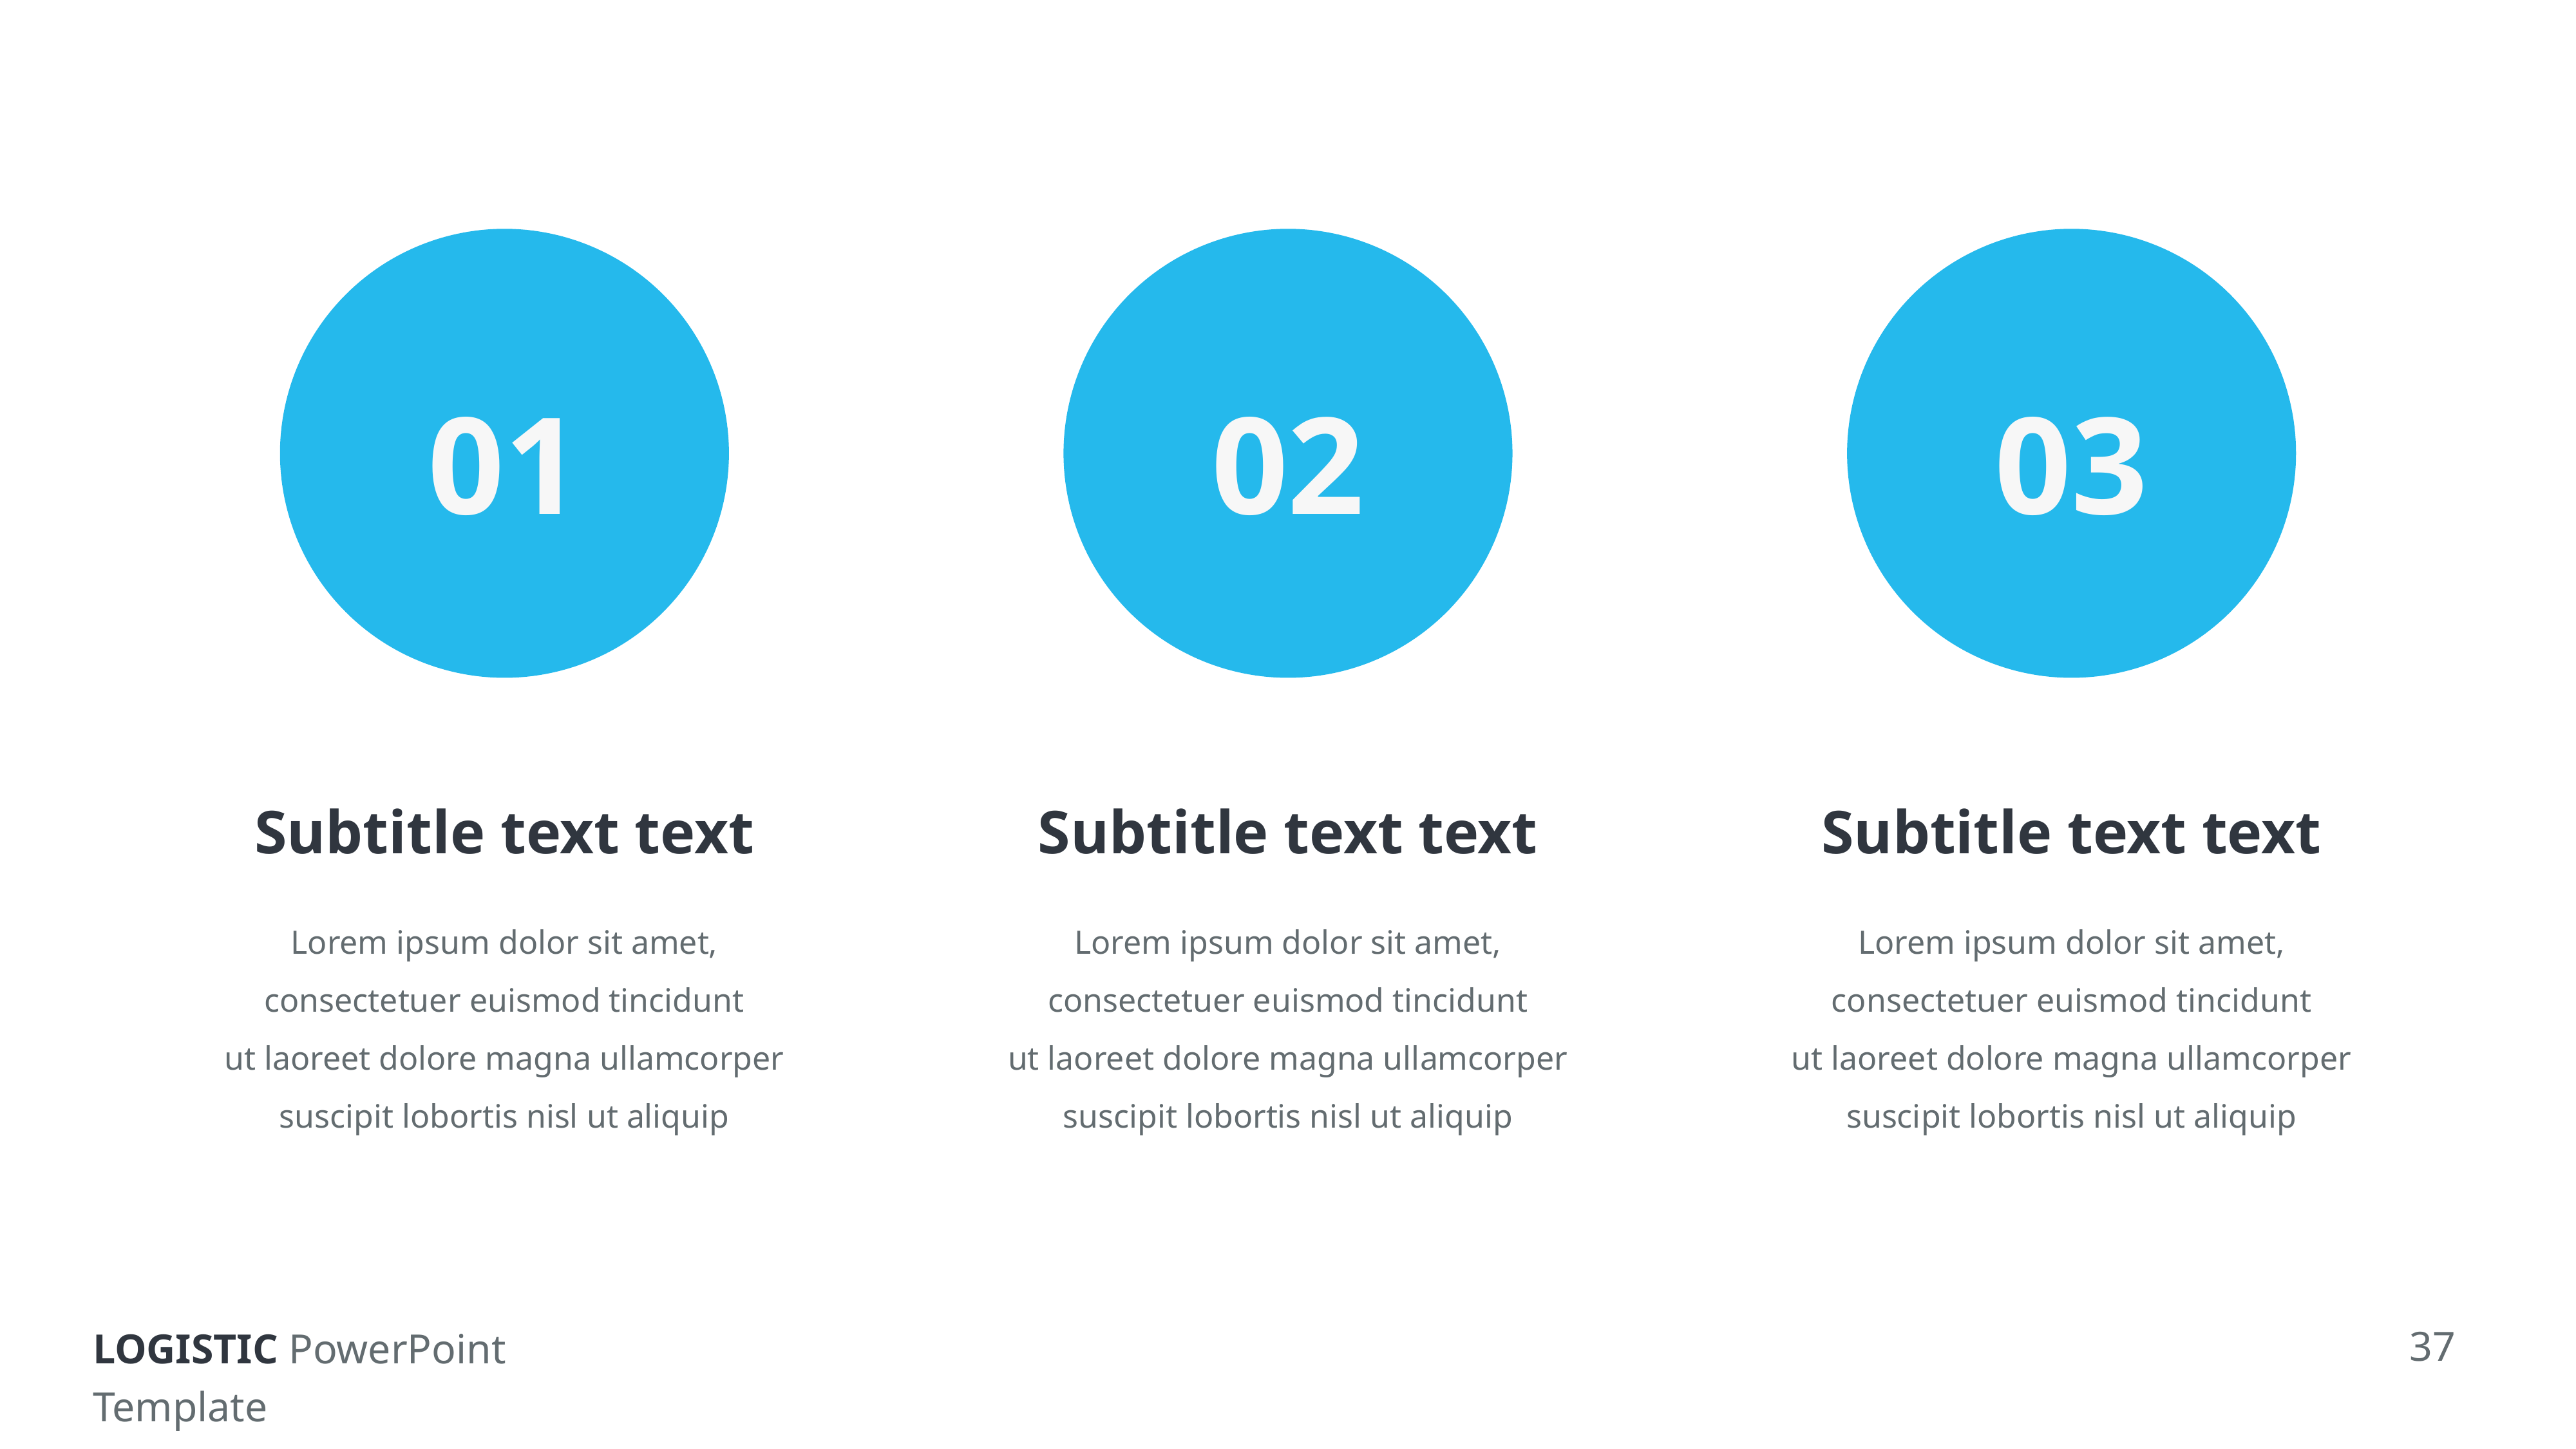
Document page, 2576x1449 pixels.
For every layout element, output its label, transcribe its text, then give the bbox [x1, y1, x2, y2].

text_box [192, 229, 817, 1077]
slide_number 37 [2322, 1316, 2543, 1379]
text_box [976, 229, 1600, 1077]
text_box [1759, 229, 2383, 1077]
